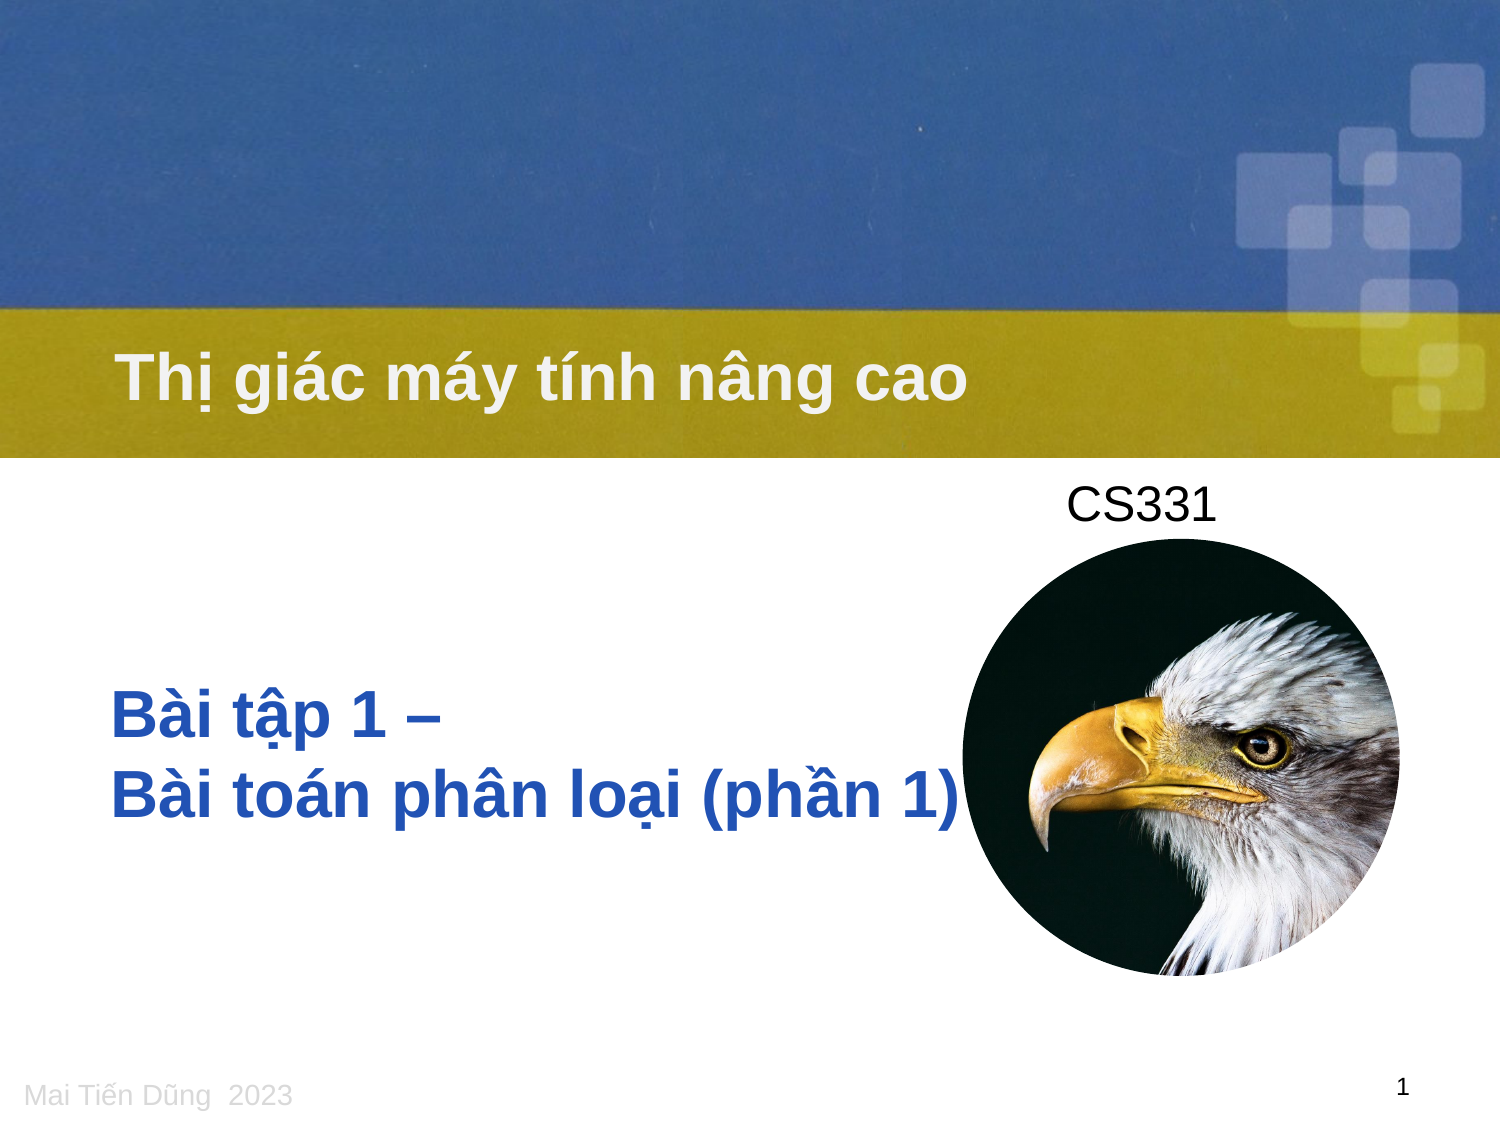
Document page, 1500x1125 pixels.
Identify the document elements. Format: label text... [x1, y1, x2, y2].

text_box Mai Tiến Dũng 2023 [8, 1068, 309, 1125]
picture [0, 0, 1500, 458]
slide_number 1 [1074, 1062, 1425, 1103]
subtitle CS331 [1051, 464, 1500, 527]
picture [962, 538, 1400, 976]
text_box Bài tập 1 – Bài toán phân loại (phần 1) [95, 694, 962, 807]
title Thị giác máy tính nâng cao [99, 318, 1425, 431]
